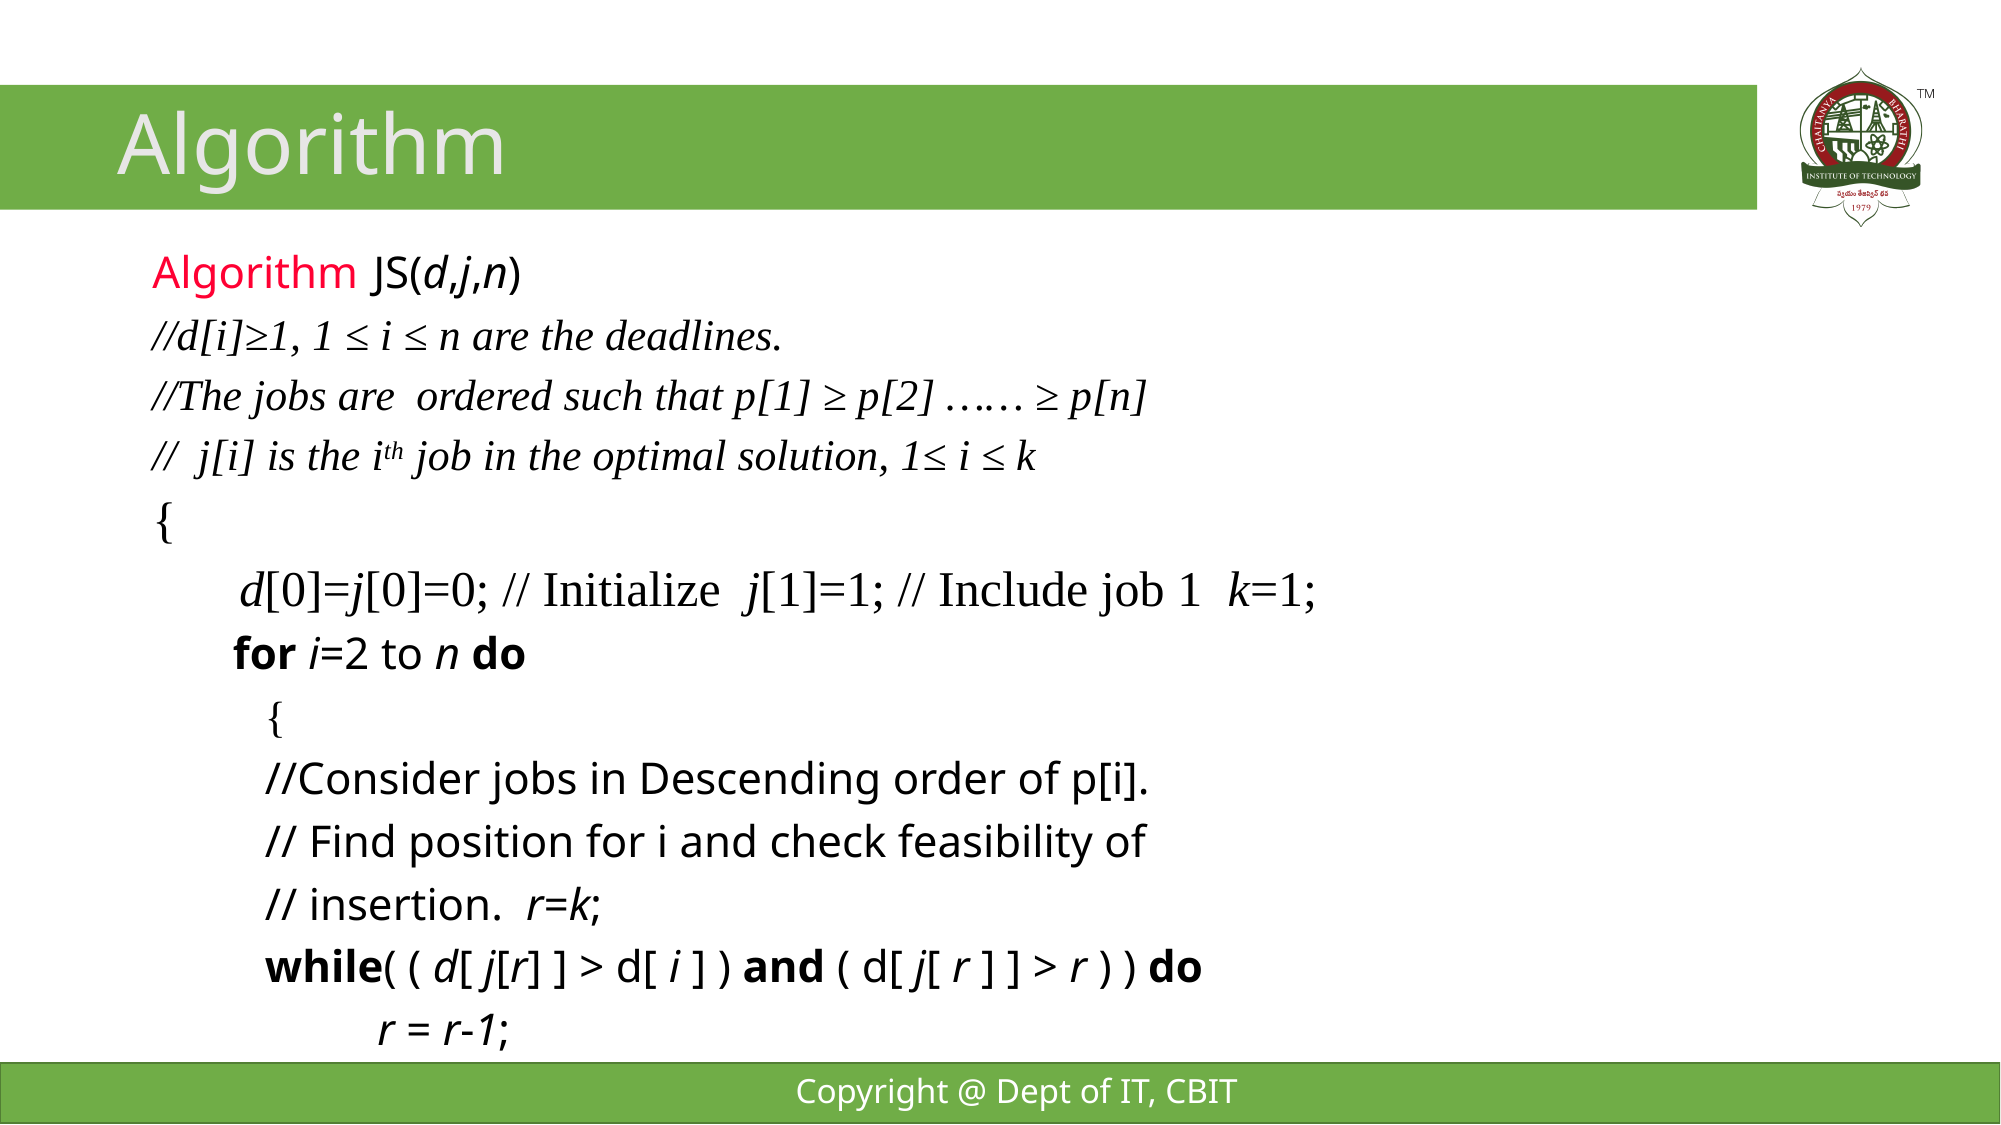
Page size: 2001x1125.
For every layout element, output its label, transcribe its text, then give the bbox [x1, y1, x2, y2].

picture [1798, 67, 1937, 227]
footer Copyright @ Dept of IT, CBIT [679, 1062, 1355, 1123]
title Algorithm [0, 84, 1758, 210]
list Algorithm JS(d,j,n) //d[i]≥1, 1 ≤ i ≤ n are the deadlines. //The jobs are ordered such that p[1] ≥ p[2] …… ≥ p[n] // j[i] is the ith job in the optimal solution, 1≤ i ≤ k { d[0]=j[0]=0; // Initialize j[1]=1; // Include job 1 k=1; for i=2 to n do { //Consider jobs in Descending order of p[i]. // Find position for i and check feasibility of // insertion. r=k; while( ( d[ j[r] ] > d[ i ] ) and ( d[ j[ r ] ] > r ) ) do r = r-1; [137, 243, 1903, 1063]
